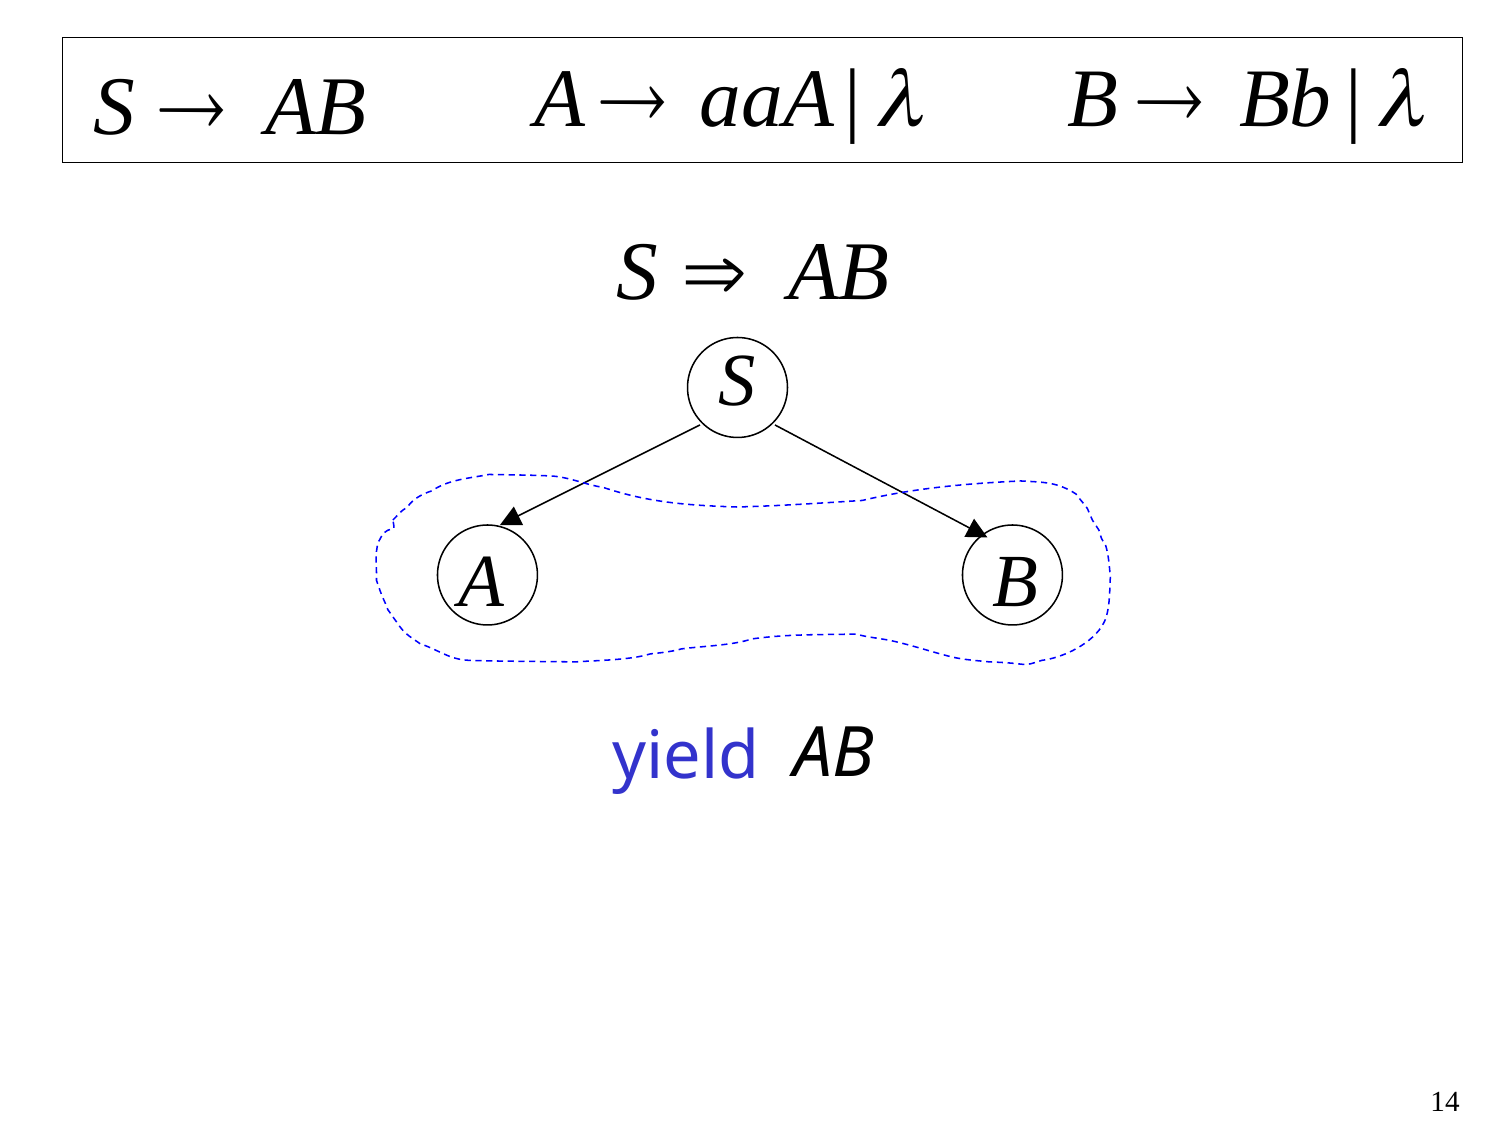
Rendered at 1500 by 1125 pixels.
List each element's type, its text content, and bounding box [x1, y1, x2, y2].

text_box yield [597, 704, 775, 799]
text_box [787, 712, 910, 794]
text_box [987, 549, 1042, 611]
text_box [687, 337, 788, 438]
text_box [612, 237, 895, 307]
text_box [449, 549, 505, 611]
slide_number 14 [1162, 1074, 1476, 1125]
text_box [62, 37, 1463, 163]
text_box [376, 474, 1111, 665]
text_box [714, 348, 765, 412]
